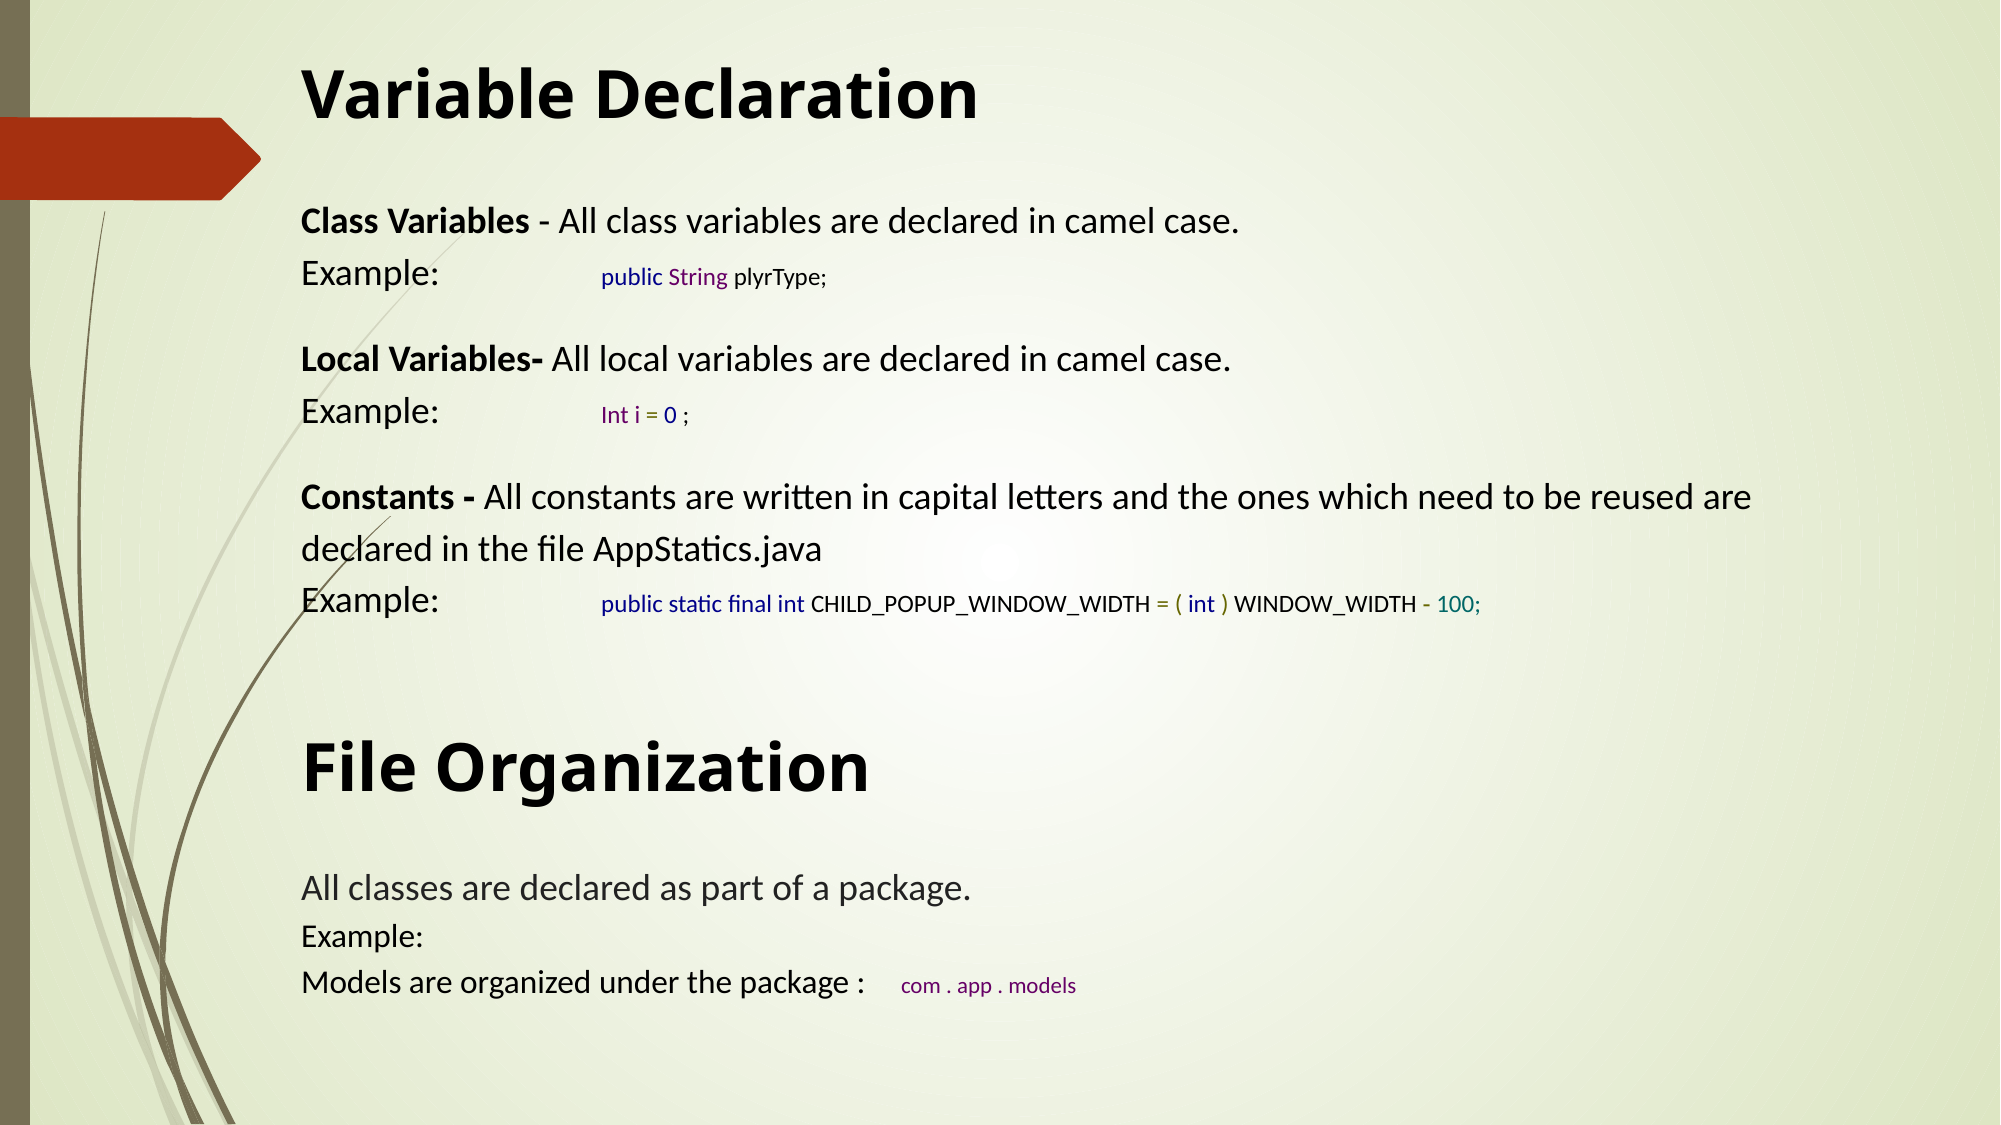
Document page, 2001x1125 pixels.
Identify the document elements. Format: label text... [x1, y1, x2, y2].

text_box Variable Declaration Class Variables ‐ All class variables are declared in camel case. Example: public String plyrType; Local Variables‐ All local variables are declared in camel case. Example: Int i = 0 ; Constants ‐ All constants are written in capital letters and the ones which need to be reused are declared in the file AppStatics.java Example: public static final int CHILD_POPUP_WINDOW_WIDTH = ( int ) WINDOW_WIDTH ‐ 100; [286, 32, 1948, 634]
text_box File Organization All classes are declared as part of a package. Example: Models are organized under the package : com . app . models [286, 705, 1796, 1011]
